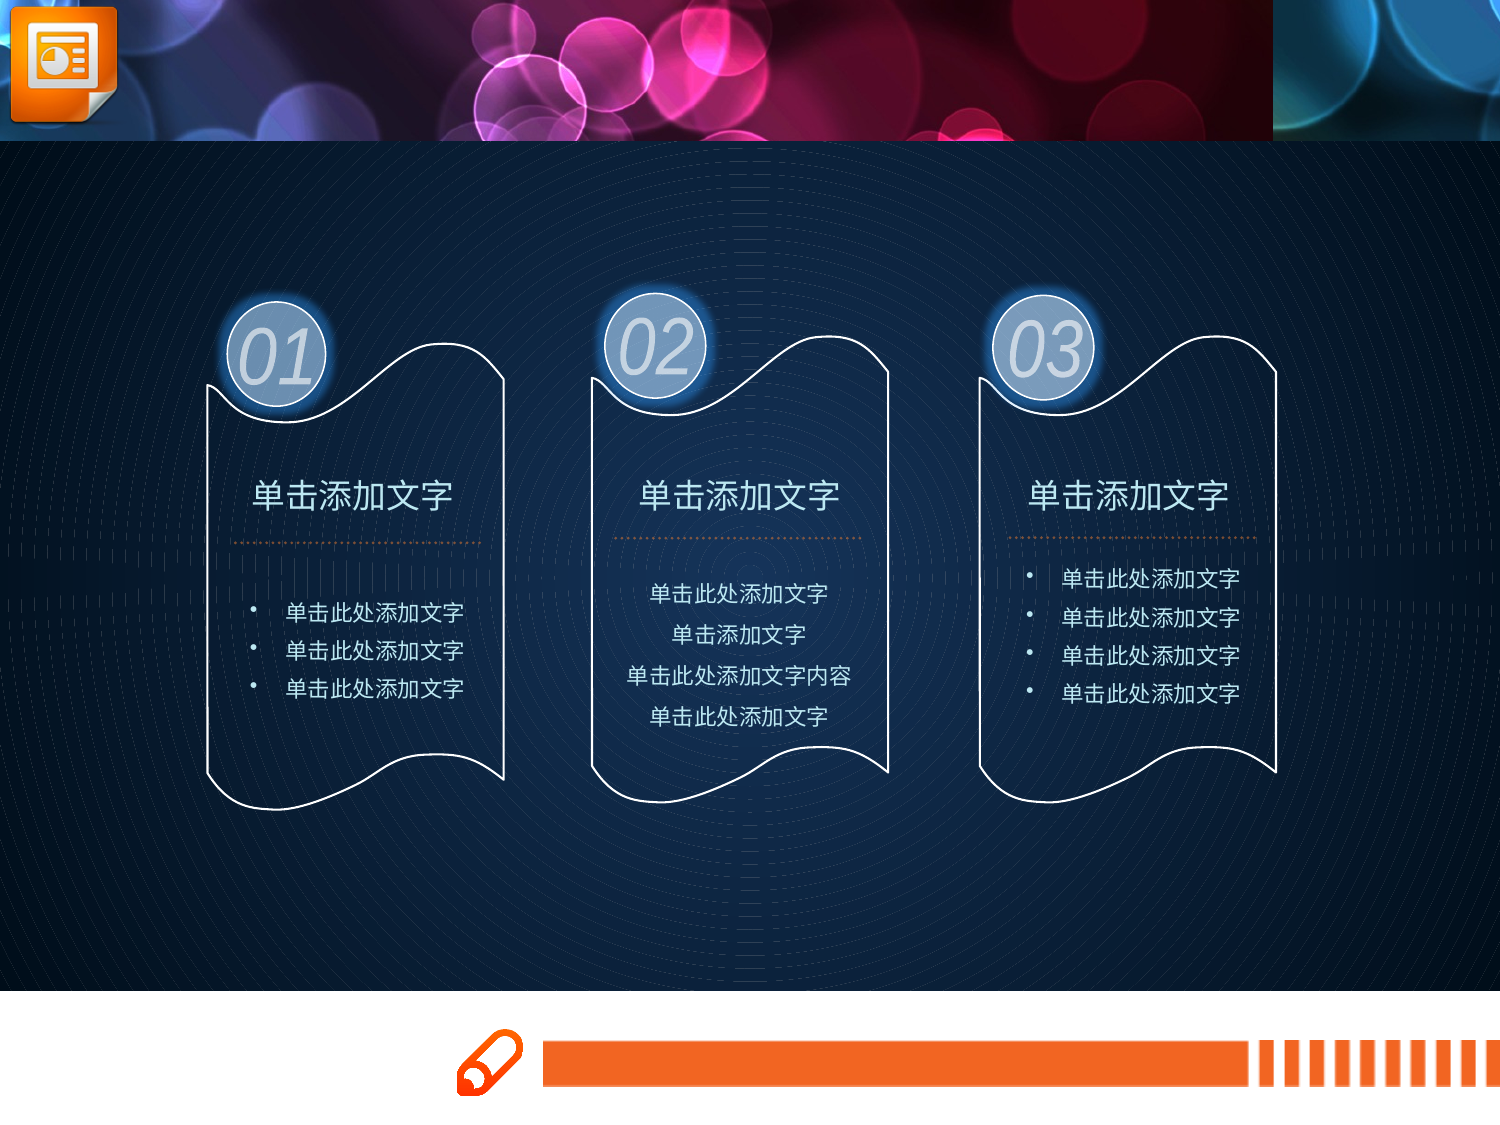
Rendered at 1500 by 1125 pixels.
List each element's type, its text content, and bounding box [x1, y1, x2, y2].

picture [0, 0, 1500, 141]
text_box 单击添加文字 [619, 467, 860, 523]
text_box 单击添加文字 [1008, 467, 1250, 523]
text_box 单击此处添加文字 单击此处添加文字 单击此处添加文字 [235, 591, 508, 710]
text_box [992, 295, 1095, 401]
text_box [207, 343, 504, 810]
text_box [591, 336, 889, 803]
text_box [979, 336, 1277, 803]
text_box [604, 293, 706, 399]
text_box 单击此处添加文字 单击此处添加文字 单击此处添加文字 单击此处添加文字 [1011, 557, 1284, 715]
text_box 单击添加文字 [232, 467, 473, 523]
text_box 单击此处添加文字 单击添加文字 单击此处添加文字内容 单击此处添加文字 [602, 557, 877, 738]
picture [543, 1040, 1500, 1087]
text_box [226, 301, 326, 407]
